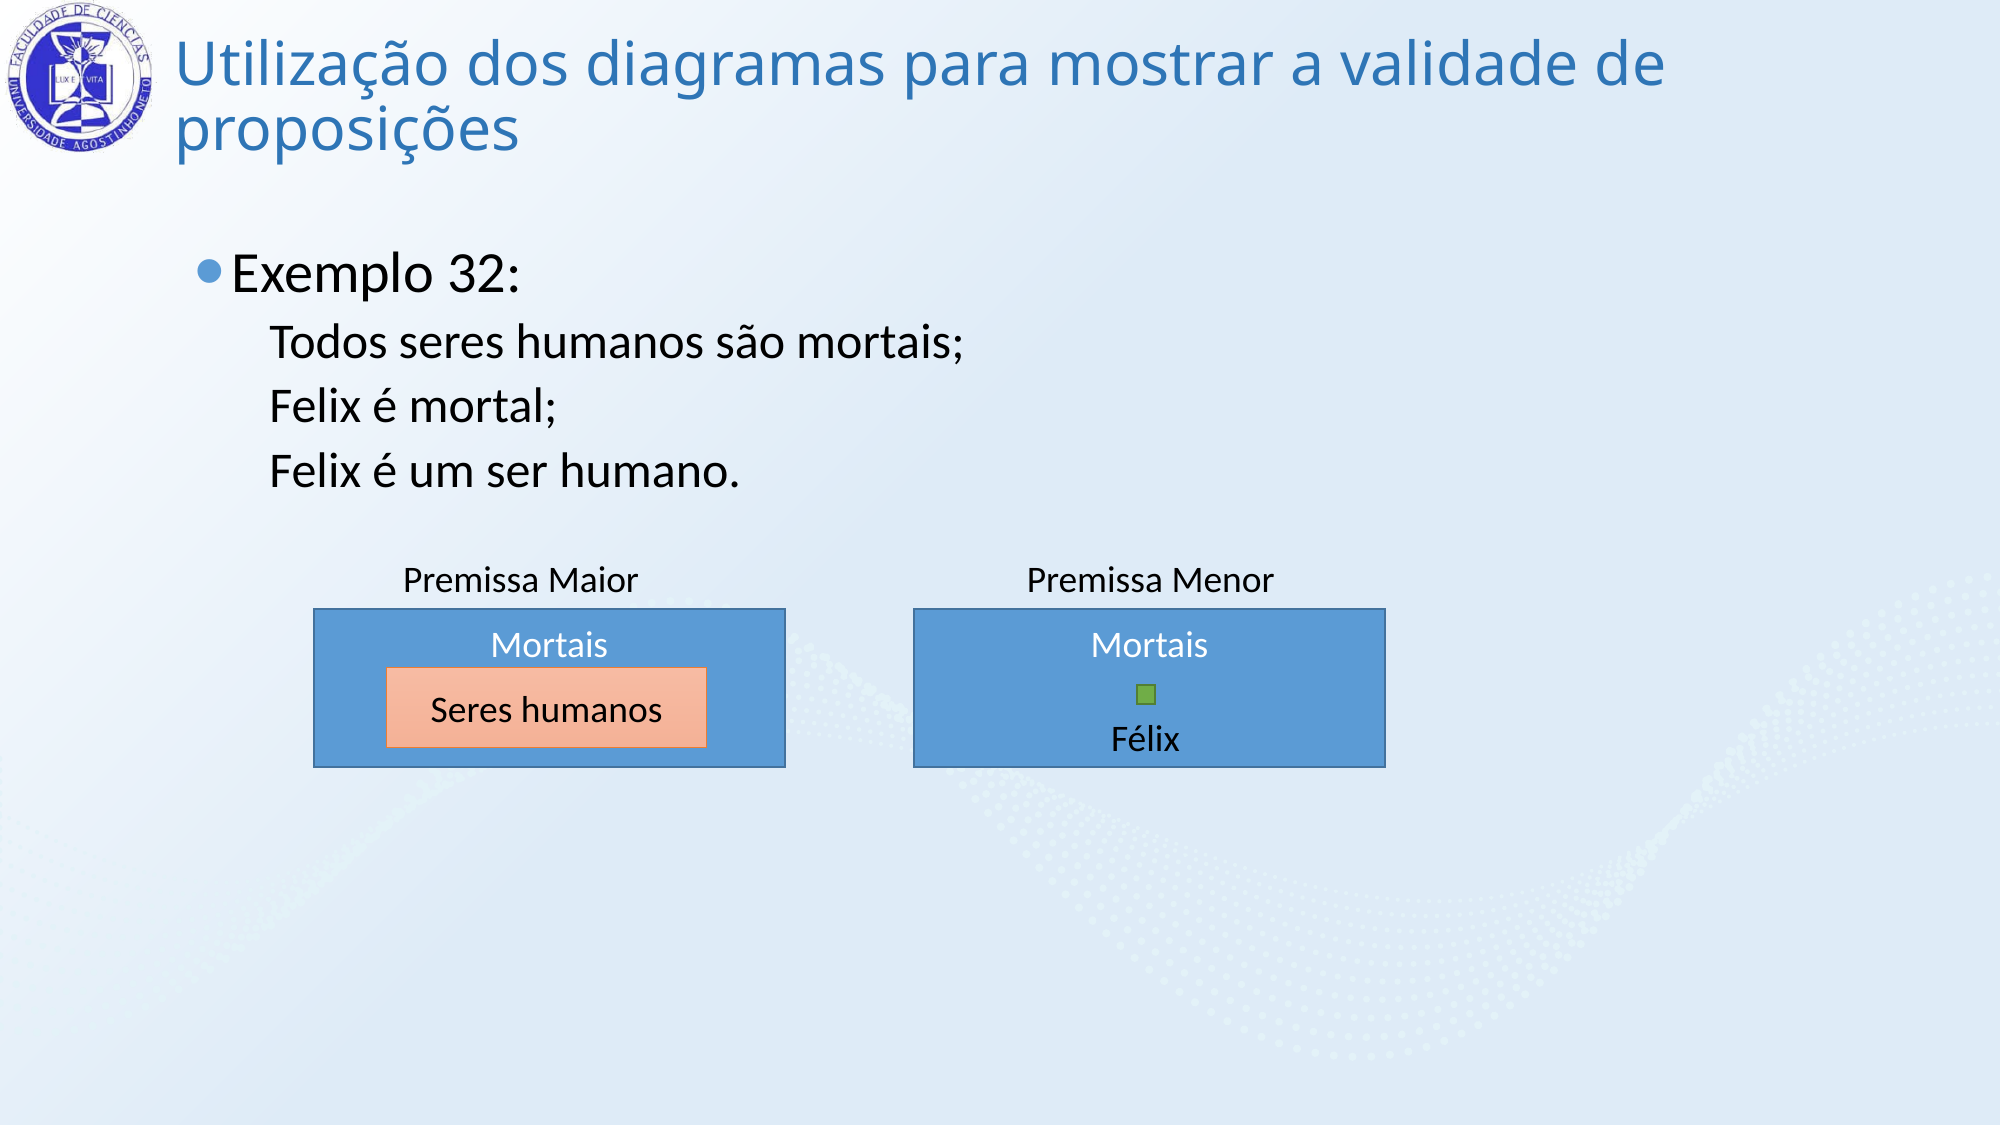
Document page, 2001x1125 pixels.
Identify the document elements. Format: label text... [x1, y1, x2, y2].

picture [0, 0, 181, 157]
text_box Mortais [313, 608, 786, 768]
text_box Mortais [913, 608, 1386, 768]
text_box [1136, 684, 1156, 705]
title Utilização dos diagramas para mostrar a validade de proposições [159, 25, 1929, 172]
text_box Seres humanos [386, 667, 707, 748]
text_box Premissa Menor [1012, 548, 1291, 608]
text_box Premissa Maior [388, 548, 655, 608]
text_box Félix [1096, 706, 1195, 767]
